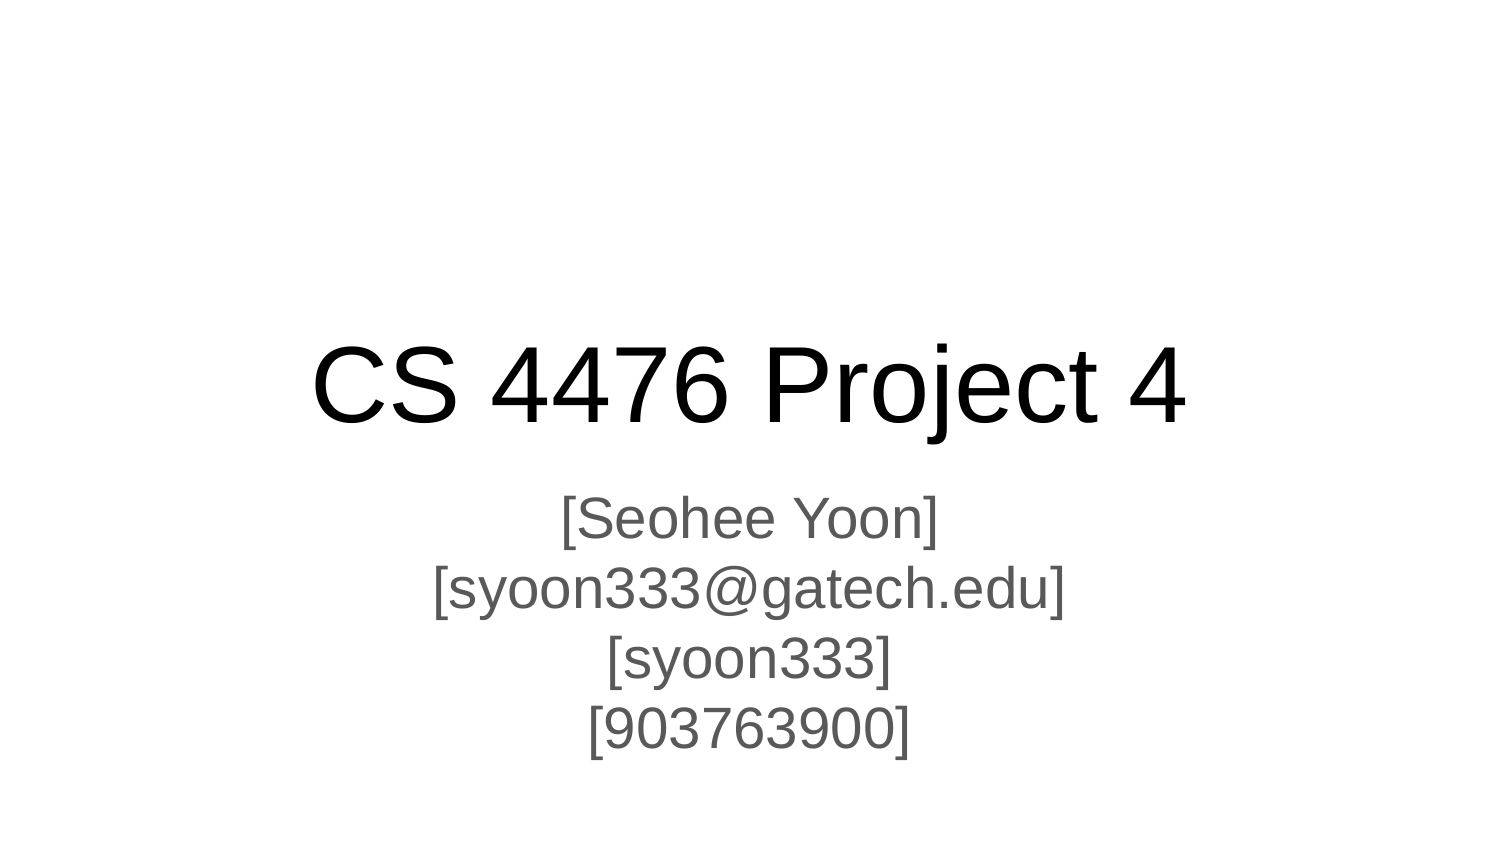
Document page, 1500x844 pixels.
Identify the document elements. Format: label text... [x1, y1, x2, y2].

title CS 4476 Project 4 [51, 122, 1449, 459]
subtitle [Seohee Yoon] [syoon333@gatech.edu] [syoon333] [903763900] [51, 464, 1449, 595]
